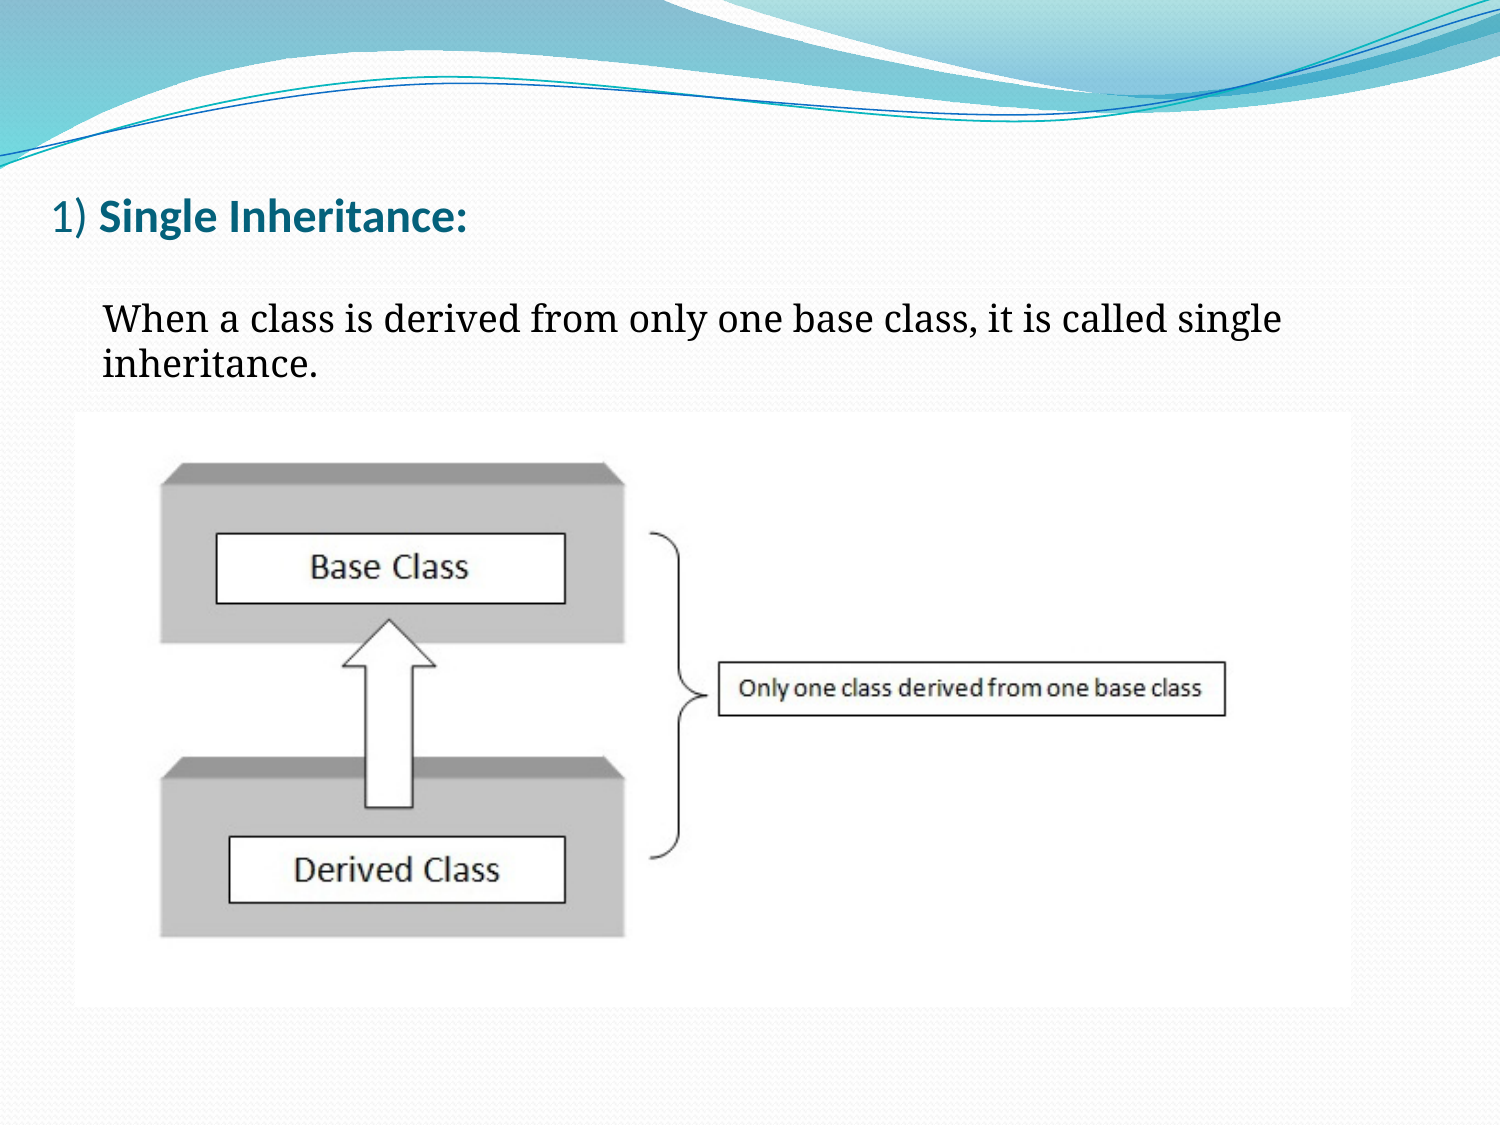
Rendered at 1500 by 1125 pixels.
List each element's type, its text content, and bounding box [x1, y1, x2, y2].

title 1) Single Inheritance: [49, 175, 1450, 300]
text_box When a class is derived from only one base class, it is called single inheritance. [87, 287, 1413, 393]
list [74, 412, 1351, 1007]
